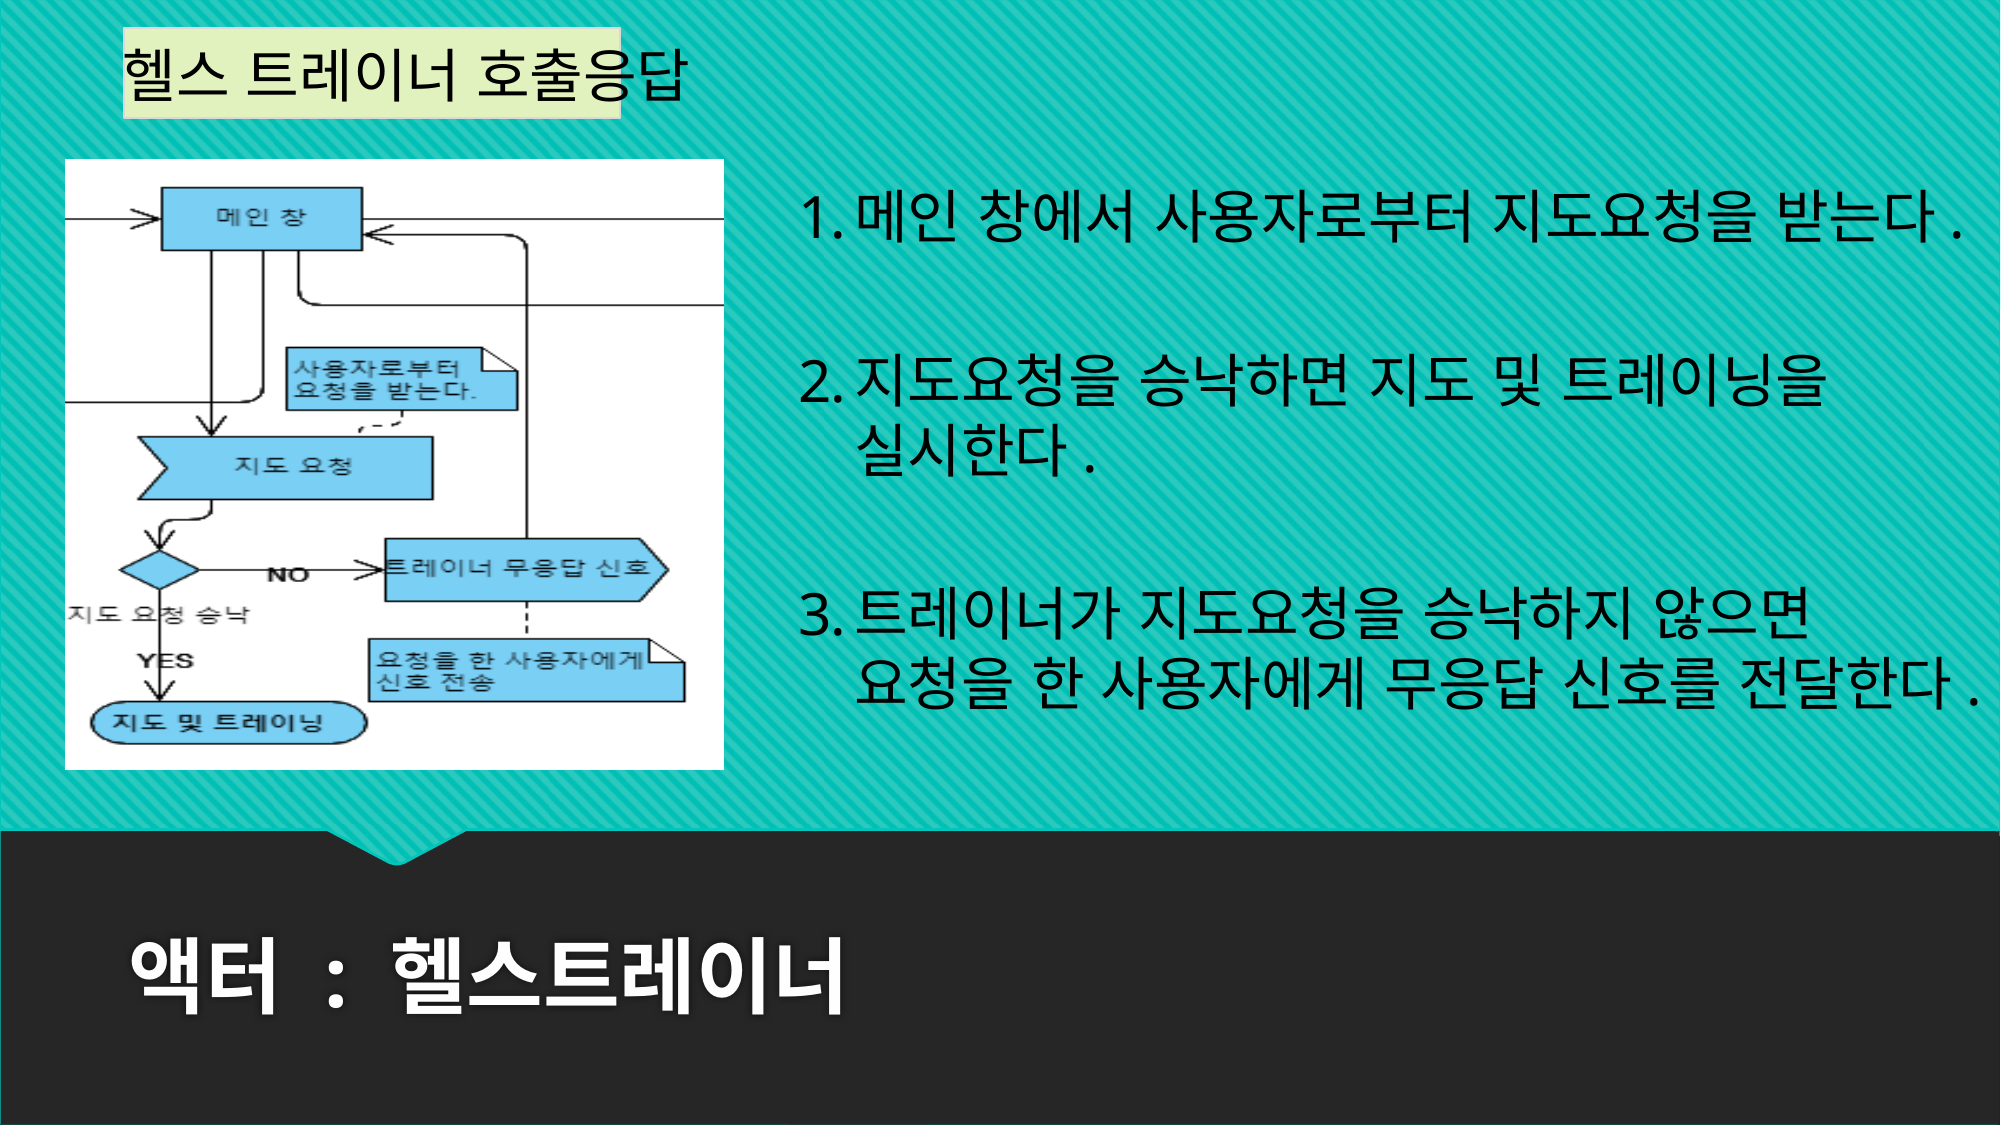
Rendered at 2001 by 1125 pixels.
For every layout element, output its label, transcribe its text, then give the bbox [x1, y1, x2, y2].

text_box [0, 0, 2000, 829]
text_box [123, 27, 621, 32]
text_box 메인 창에서 사용자로부터 지도요청을 받는다. 지도요청을 승낙하면 지도 및 트레이닝을 실시한다. 트레이너가 지도요청을 승낙하지 않으면 요청을 한 사용자에게 무응답 신호를 전달한다. [783, 173, 1972, 829]
text_box 헬스 트레이너 호출응답 [107, 32, 854, 117]
picture [64, 159, 725, 770]
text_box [0, 829, 2000, 1125]
